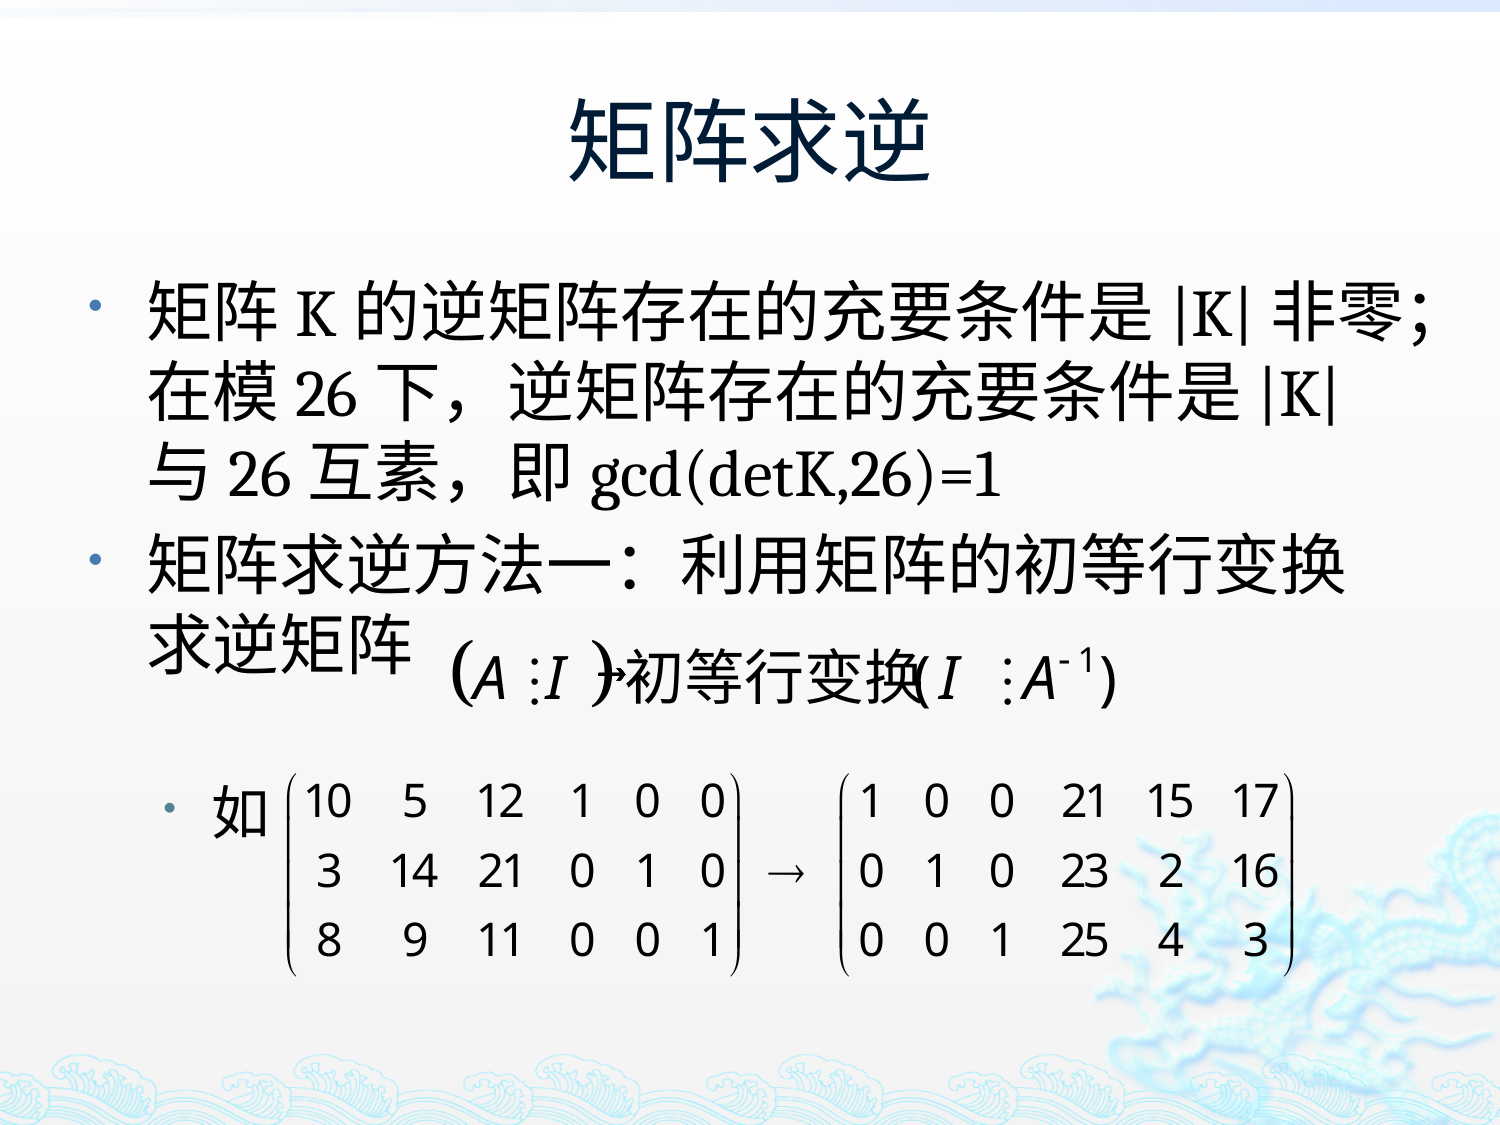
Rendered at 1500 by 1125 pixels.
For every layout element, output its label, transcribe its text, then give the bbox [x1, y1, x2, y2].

title 矩阵求逆 [75, 45, 1425, 233]
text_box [442, 629, 1129, 741]
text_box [276, 762, 1308, 989]
list 矩阵K的逆矩阵存在的充要条件是|K|非零；在模26下，逆矩阵存在的充要条件是|K|与26互素，即gcd(detK,26)=1 矩阵求逆方法一：利用矩阵的初等行变换求逆矩阵 如 [75, 262, 1425, 1005]
